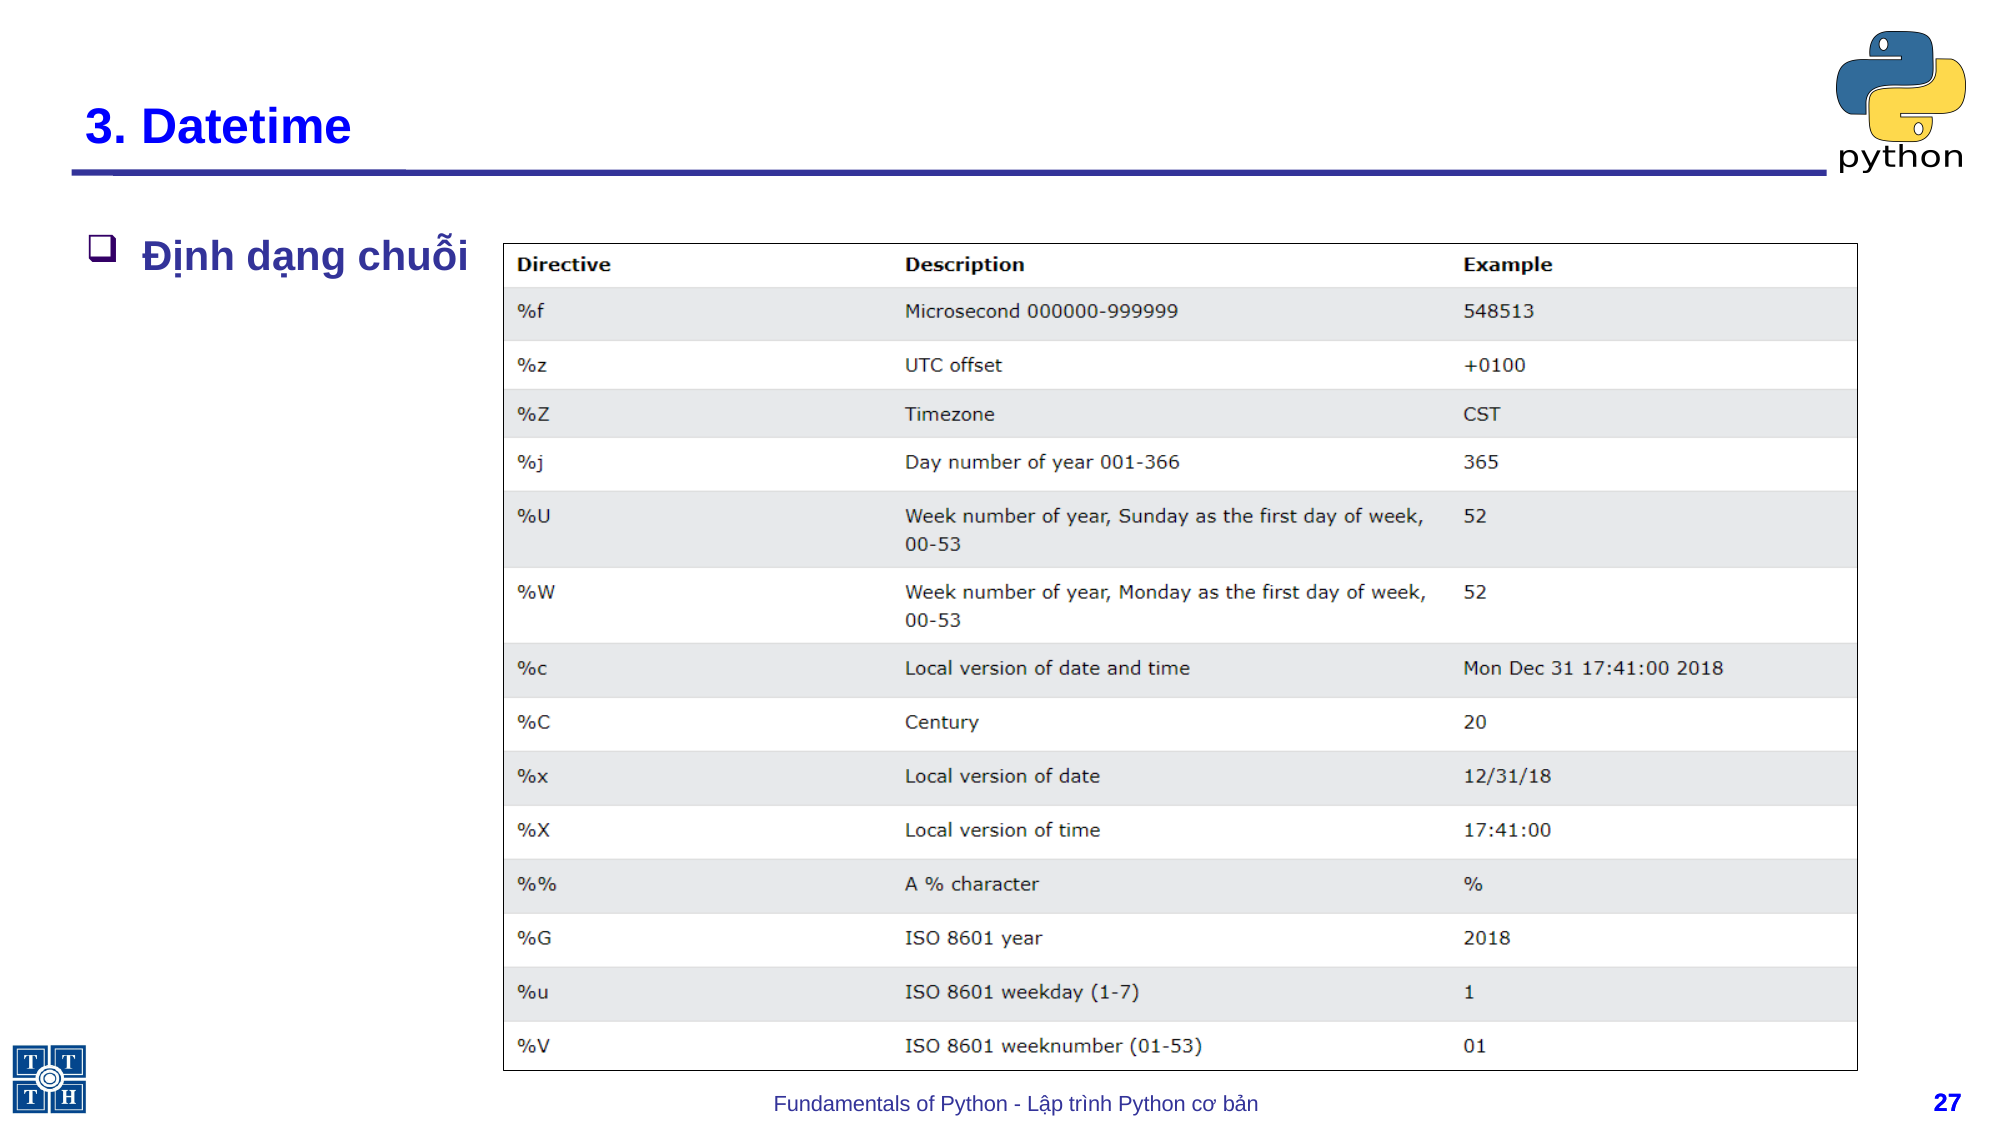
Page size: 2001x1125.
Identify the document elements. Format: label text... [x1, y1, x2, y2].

picture [12, 1044, 87, 1114]
list Định dạng chuỗi [70, 196, 1804, 1047]
picture [1836, 31, 1966, 173]
title 3. Datetime [70, 31, 1804, 161]
picture [503, 243, 1857, 1071]
